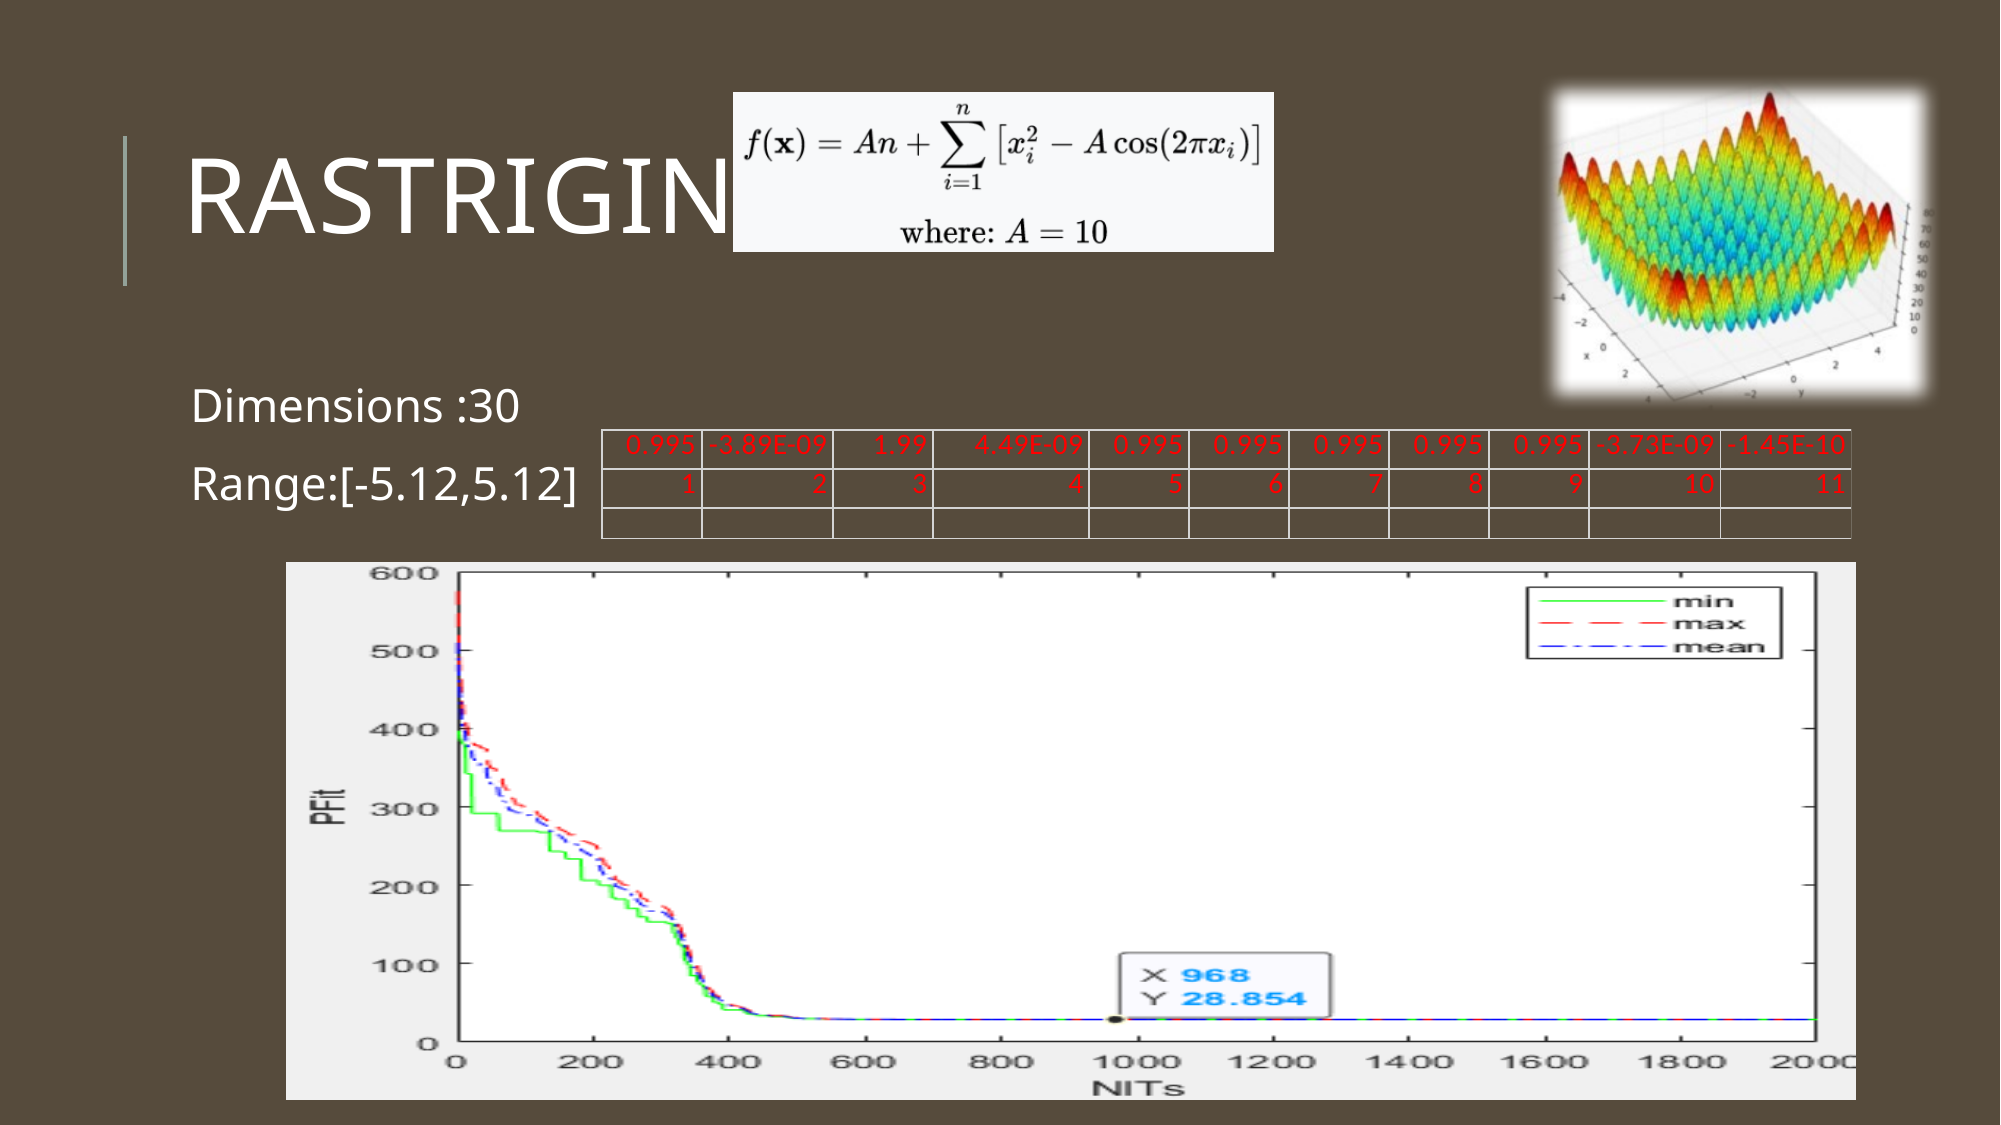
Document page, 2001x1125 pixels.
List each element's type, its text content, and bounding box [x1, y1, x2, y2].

picture [285, 562, 1856, 1100]
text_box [733, 92, 1275, 252]
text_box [600, 428, 1853, 541]
list Dimensions :30 Range:[-5.12,5.12] [168, 375, 1763, 540]
picture [1536, 72, 1944, 414]
title Rastrigin [168, 80, 1529, 327]
